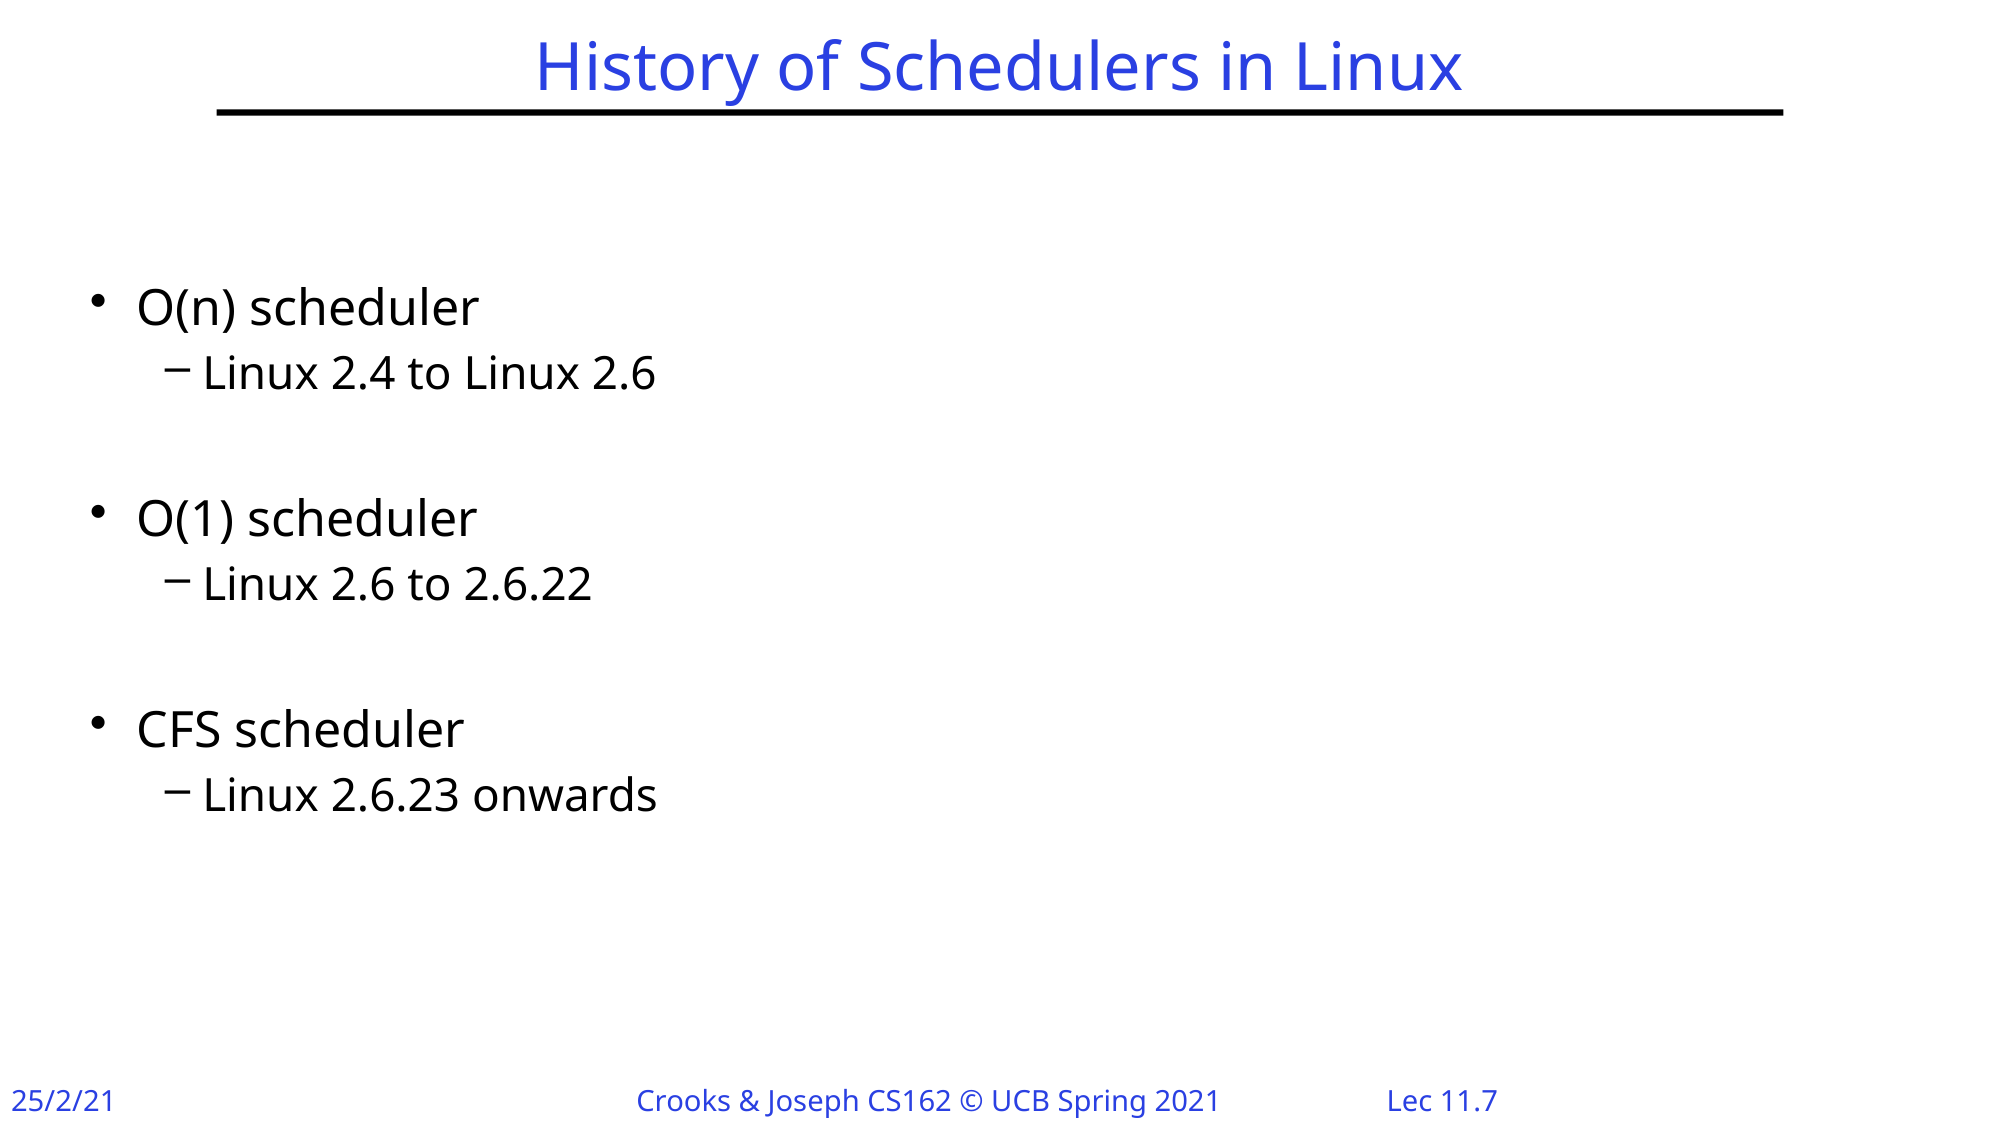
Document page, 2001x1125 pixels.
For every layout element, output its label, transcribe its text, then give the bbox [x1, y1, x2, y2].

list O(n) scheduler Linux 2.4 to Linux 2.6 O(1) scheduler Linux 2.6 to 2.6.22 CFS scheduler Linux 2.6.23 onwards [75, 275, 1963, 1110]
title History of Schedulers in Linux [216, 24, 1784, 113]
